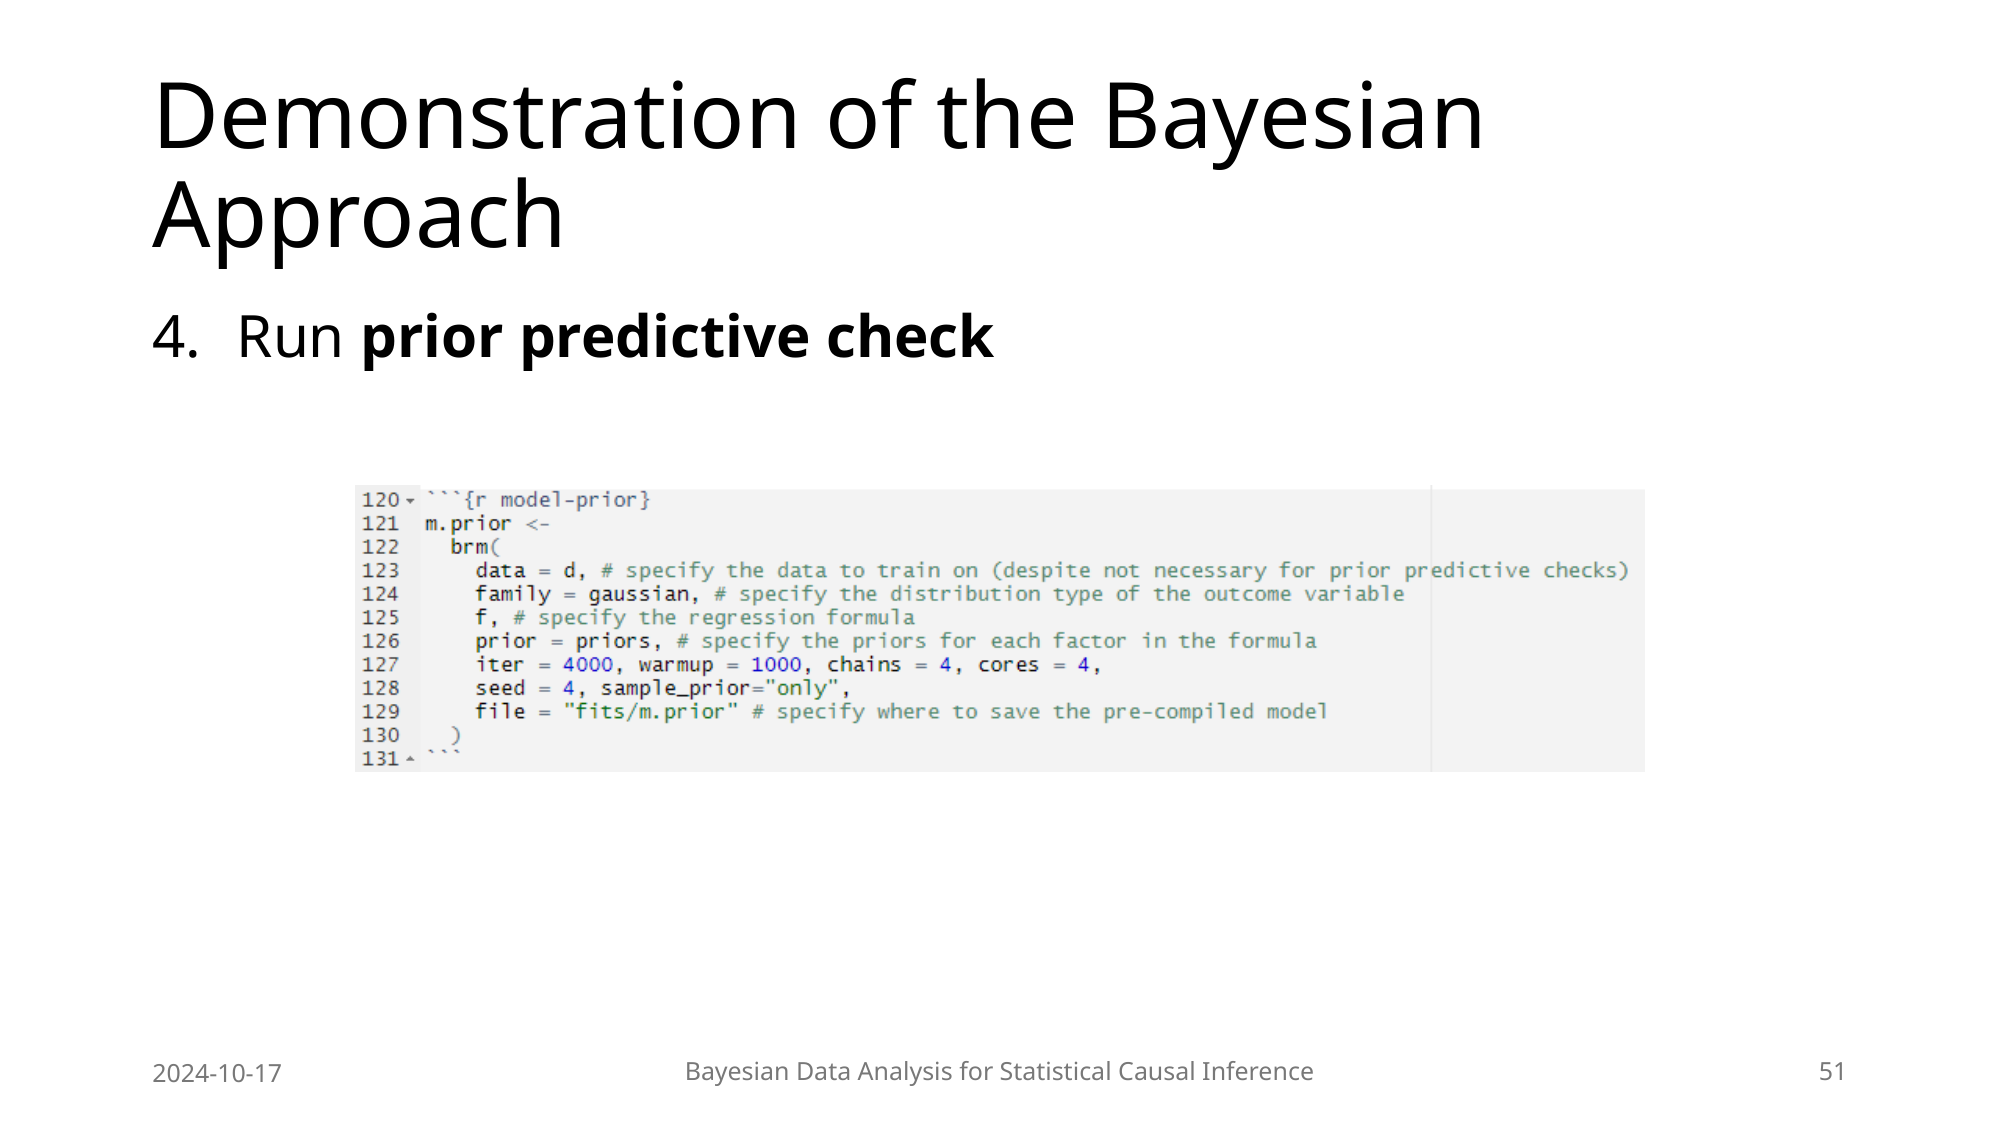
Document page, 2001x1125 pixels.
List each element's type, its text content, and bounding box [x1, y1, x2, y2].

picture [354, 484, 1645, 772]
slide_number 51 [1412, 1042, 1863, 1103]
title Demonstration of the Bayesian Approach [137, 59, 1863, 278]
list Run prior predictive check [137, 299, 1863, 408]
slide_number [137, 1042, 588, 1103]
footer Bayesian Data Analysis for Statistical Causal Inference [662, 1042, 1338, 1103]
